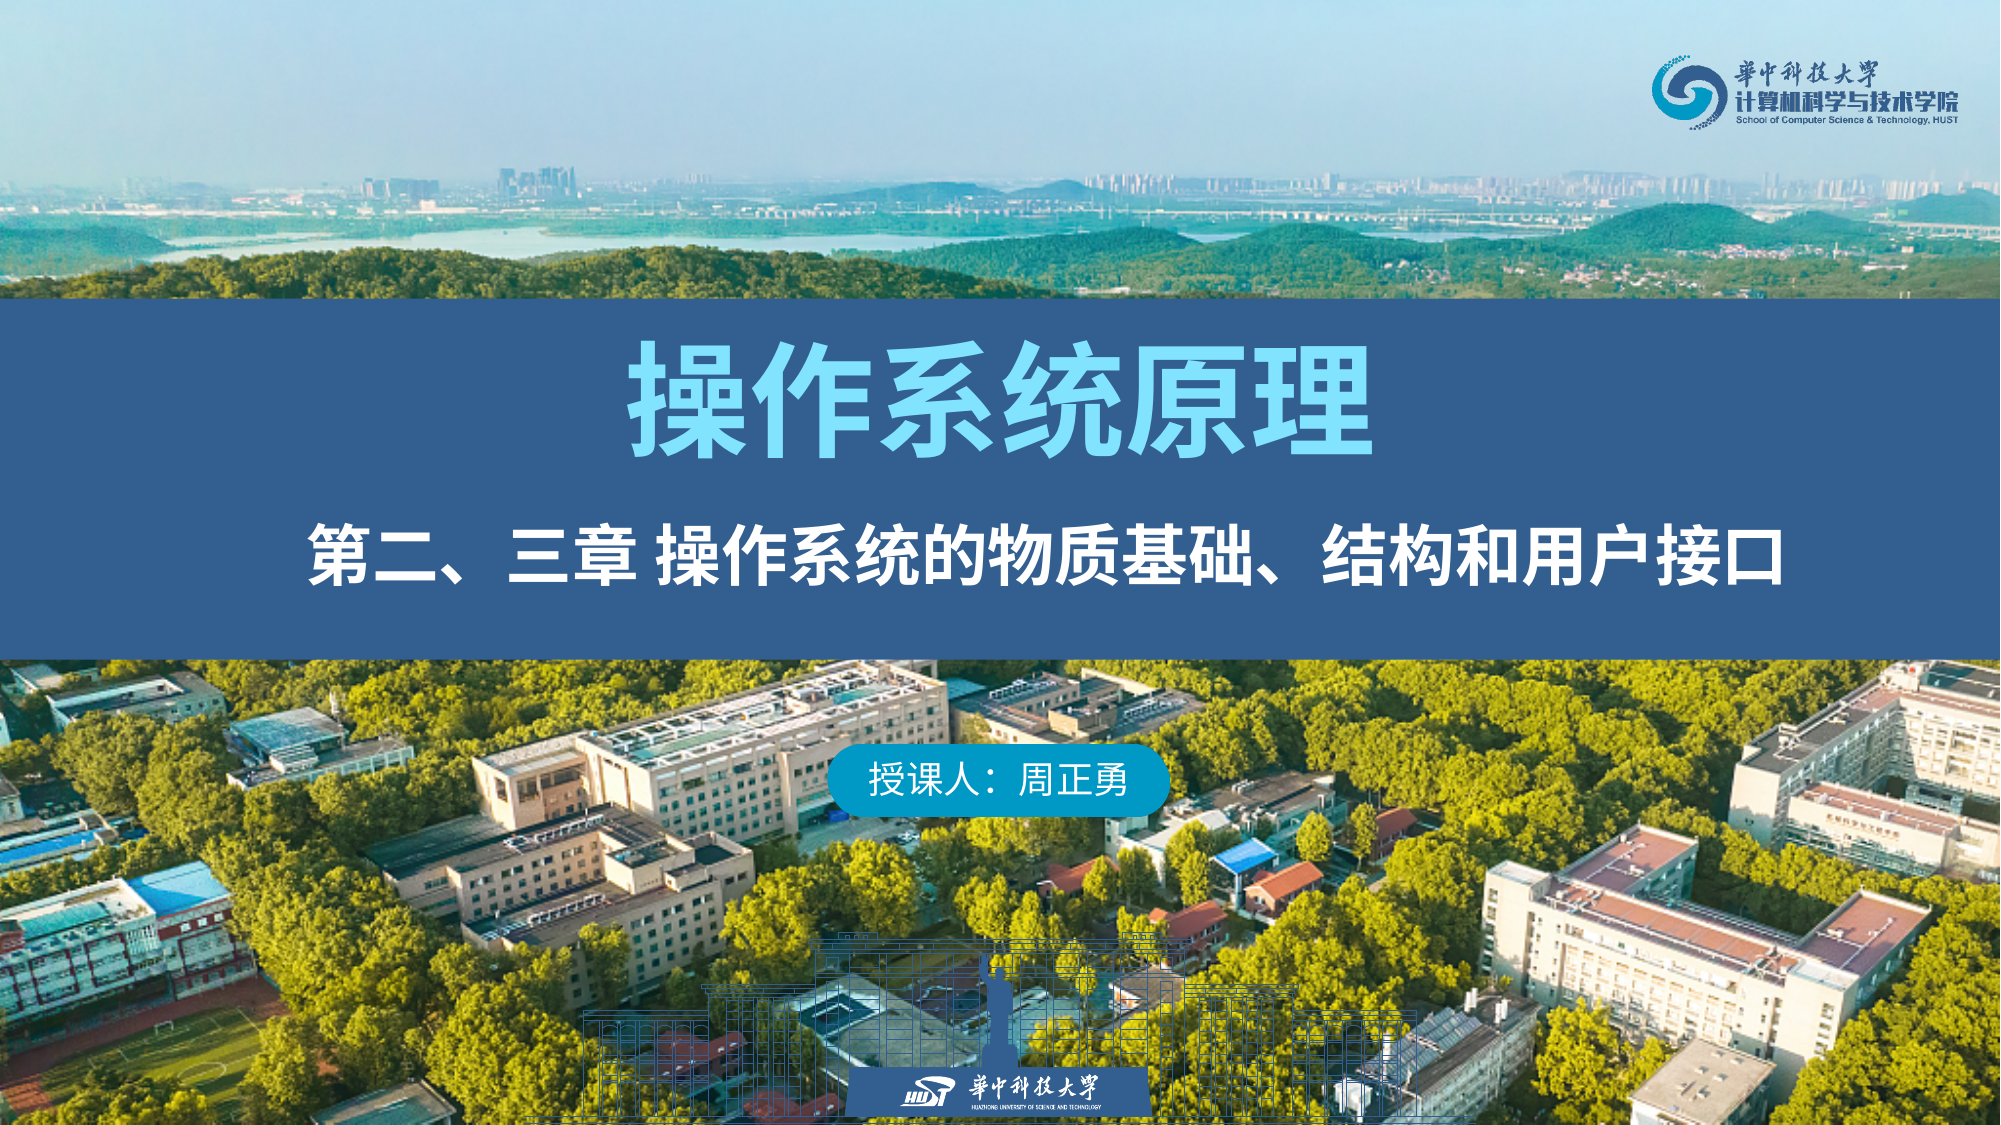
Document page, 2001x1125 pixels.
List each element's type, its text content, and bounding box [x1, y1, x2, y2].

text_box 授课人：周正勇 [828, 746, 1172, 819]
picture [0, 0, 2000, 298]
picture [0, 660, 2000, 1125]
title 第二、三章 操作系统的物质基础、结构和用户接口 [269, 515, 1825, 733]
list 操作系统原理 [334, 332, 1666, 539]
